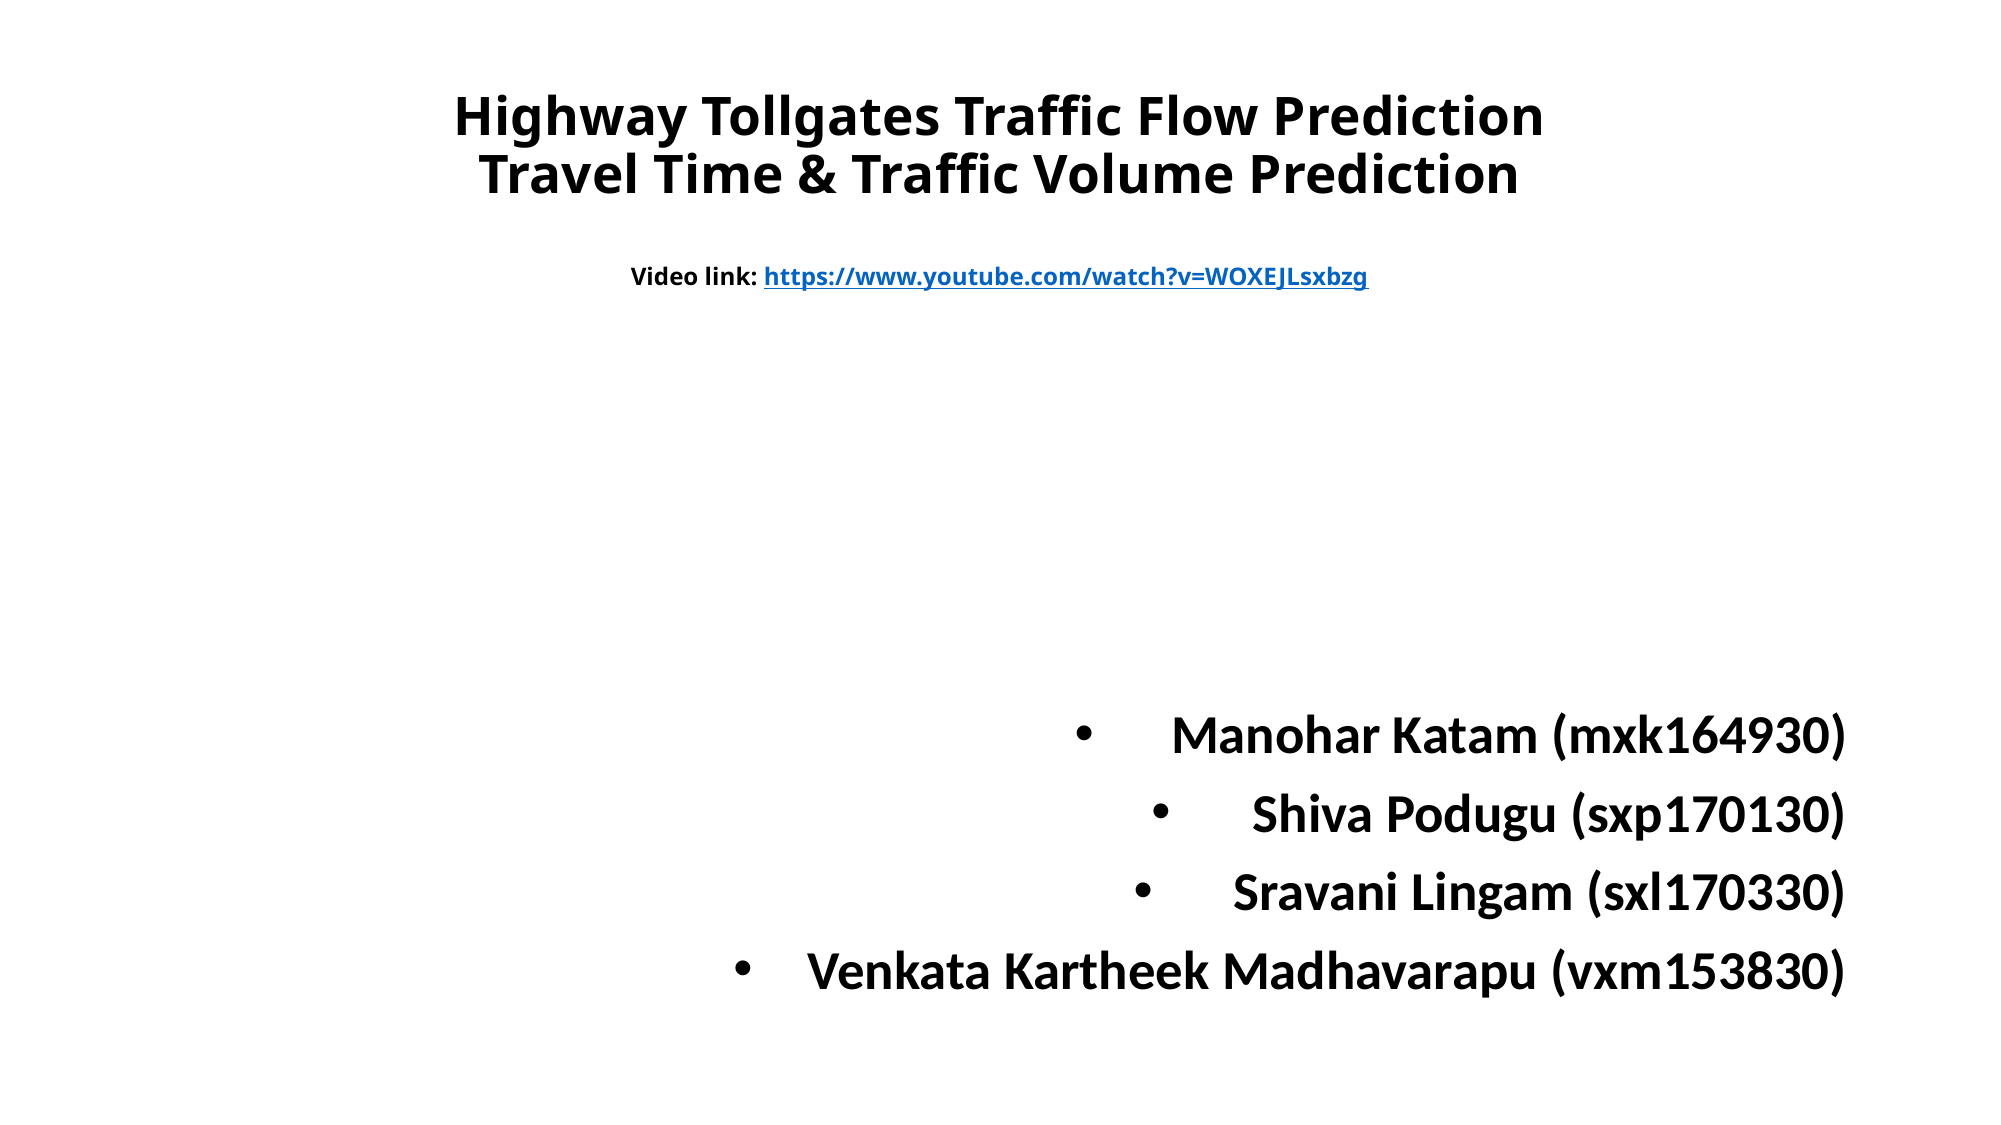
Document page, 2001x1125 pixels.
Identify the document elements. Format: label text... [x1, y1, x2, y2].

list Manohar Katam (mxk164930) Shiva Podugu (sxp170130) Sravani Lingam (sxl170330) Venkata Kartheek Madhavarapu (vxm153830) [137, 299, 1863, 1014]
title Highway Tollgates Traffic Flow Prediction Travel Time & Traffic Volume Prediction Video link: https://www.youtube.com/watch?v=WOXEJLsxbzg [137, 82, 1863, 299]
